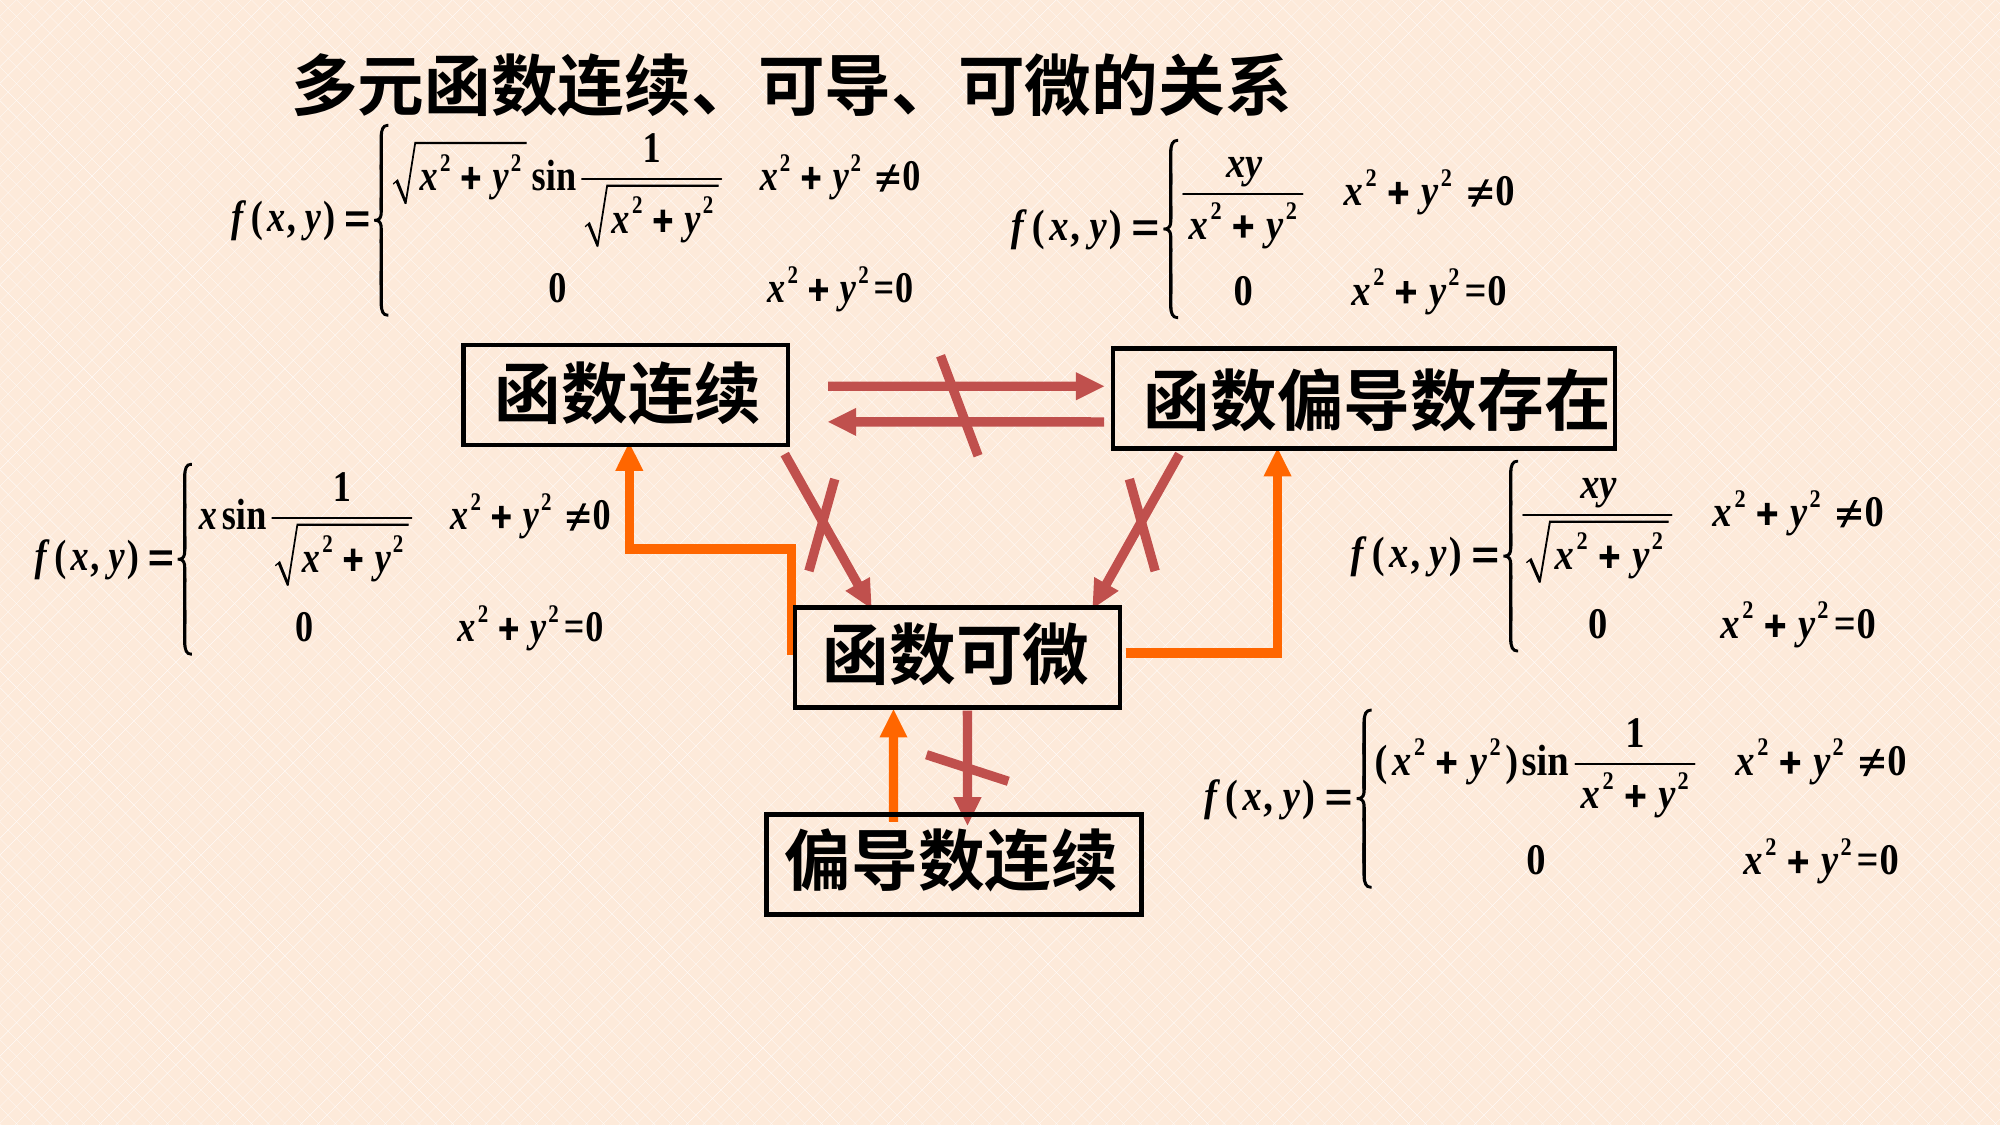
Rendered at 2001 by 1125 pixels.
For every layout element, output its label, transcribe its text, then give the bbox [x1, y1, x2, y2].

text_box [217, 114, 927, 324]
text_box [21, 453, 616, 663]
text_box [1336, 450, 1890, 660]
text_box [996, 130, 1521, 329]
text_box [1190, 700, 1913, 899]
text_box 多元函数连续、可导、可微的关系 [276, 36, 1338, 131]
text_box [462, 344, 1633, 915]
